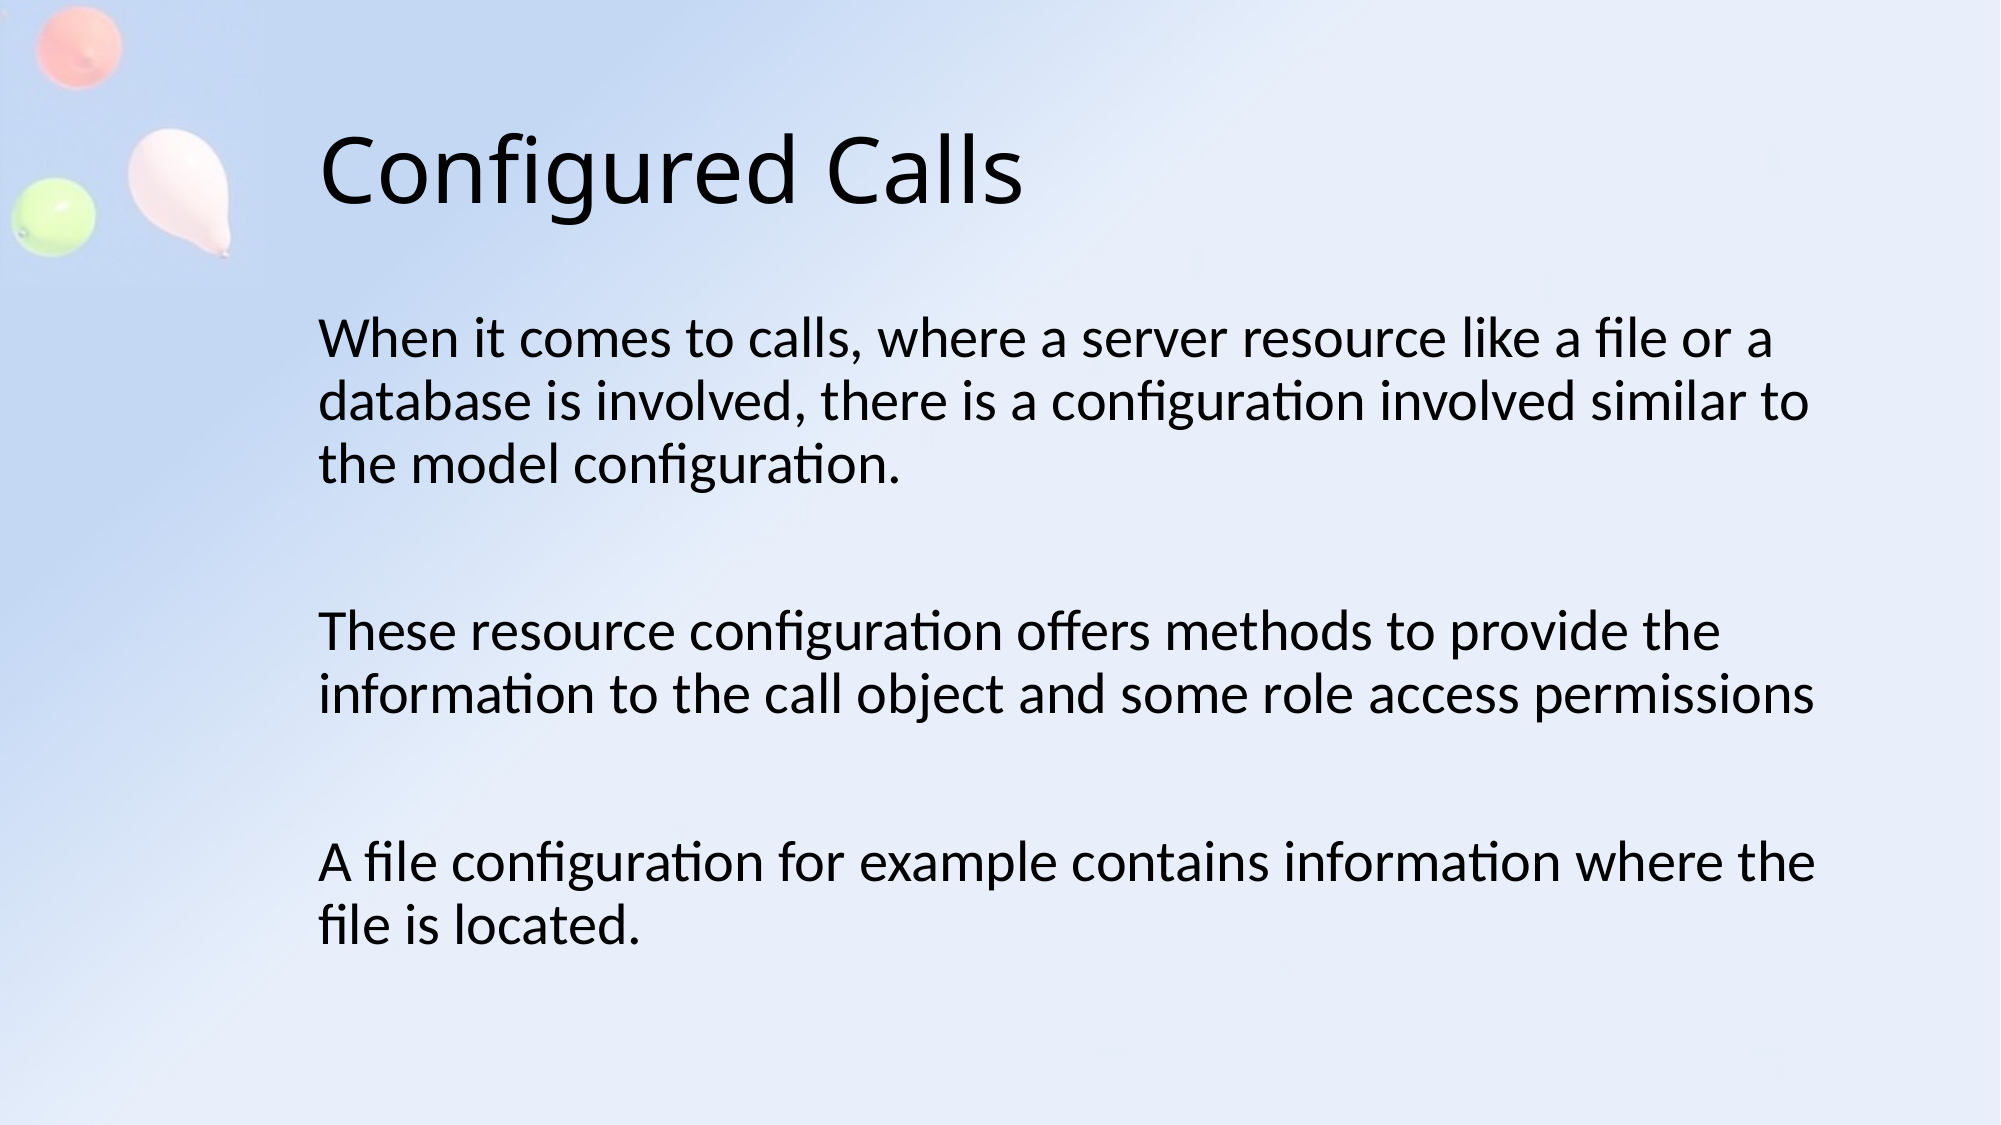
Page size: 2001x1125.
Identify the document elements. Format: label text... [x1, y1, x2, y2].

title Configured Calls [303, 65, 2000, 283]
picture [0, 0, 2001, 1125]
list When it comes to calls, where a server resource like a file or a database is involved, there is a configuration involved similar to the model configuration. These resource configuration offers methods to provide the information to the call object and some role access permissions A file configuration for example contains information where the file is located. [303, 299, 1863, 1014]
